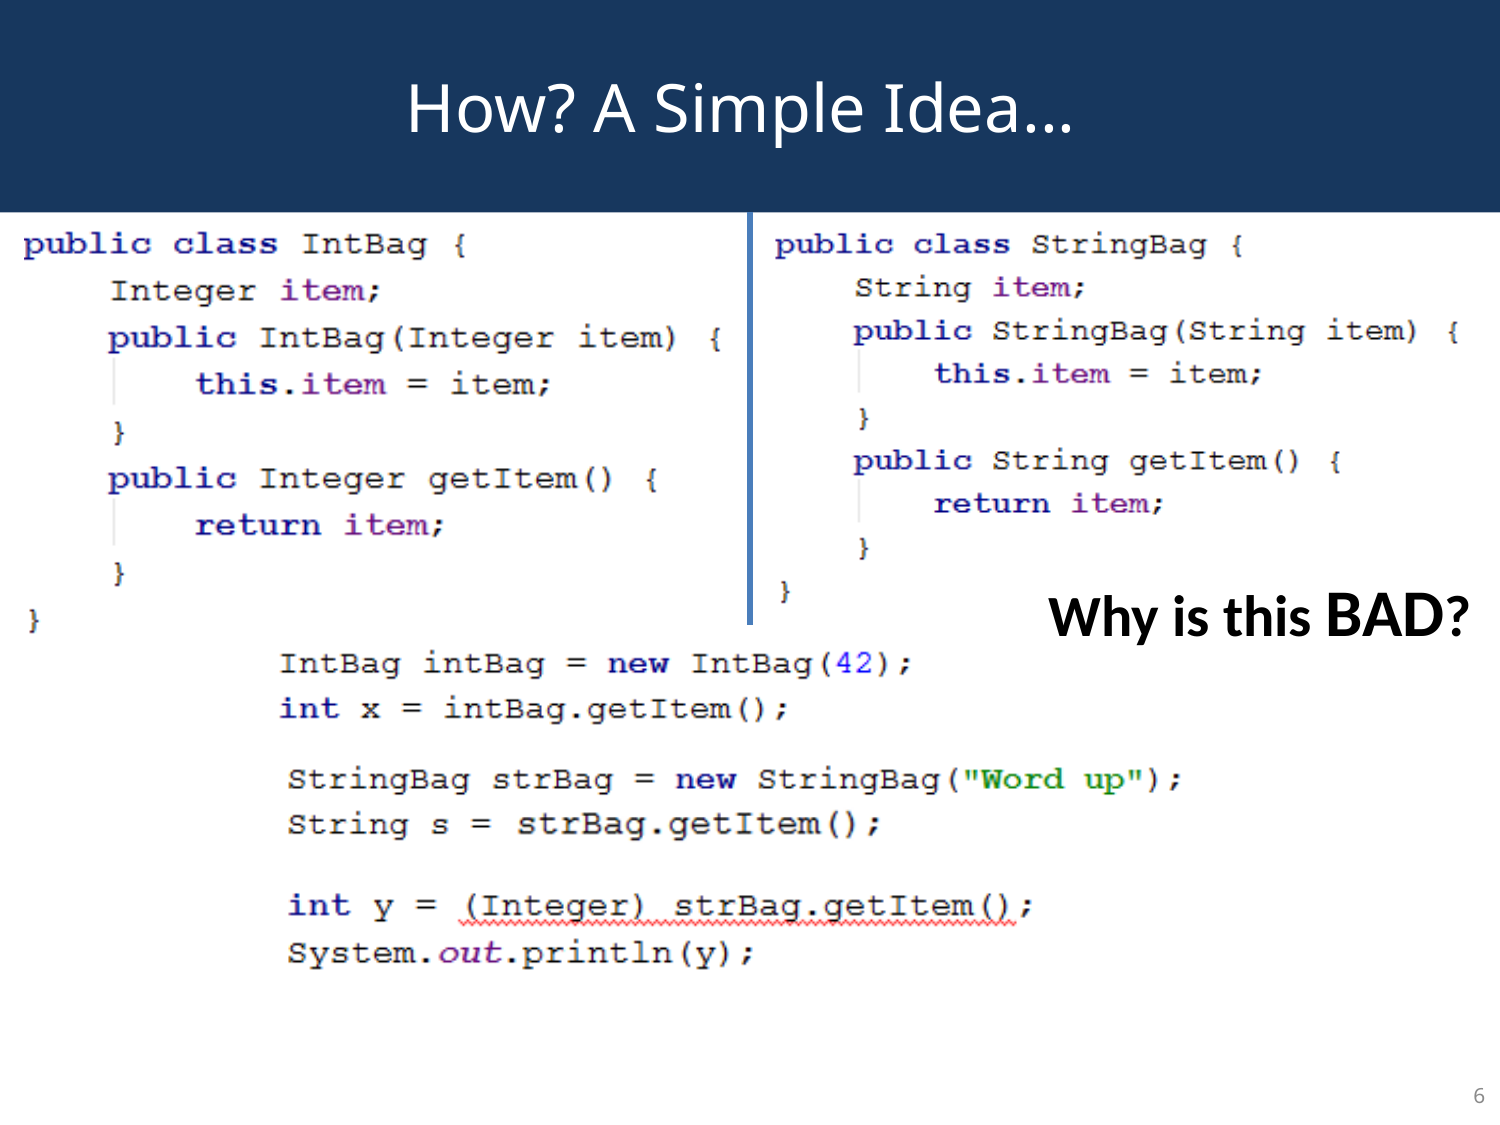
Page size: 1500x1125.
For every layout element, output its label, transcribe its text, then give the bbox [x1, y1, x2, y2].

picture [774, 224, 1487, 626]
slide_number 6 [1149, 1067, 1500, 1125]
picture [274, 755, 1252, 863]
picture [287, 878, 1163, 989]
title How? A Simple Idea... [0, 0, 1500, 213]
text_box Why is this BAD? [1216, 562, 1500, 657]
picture [24, 224, 1213, 742]
